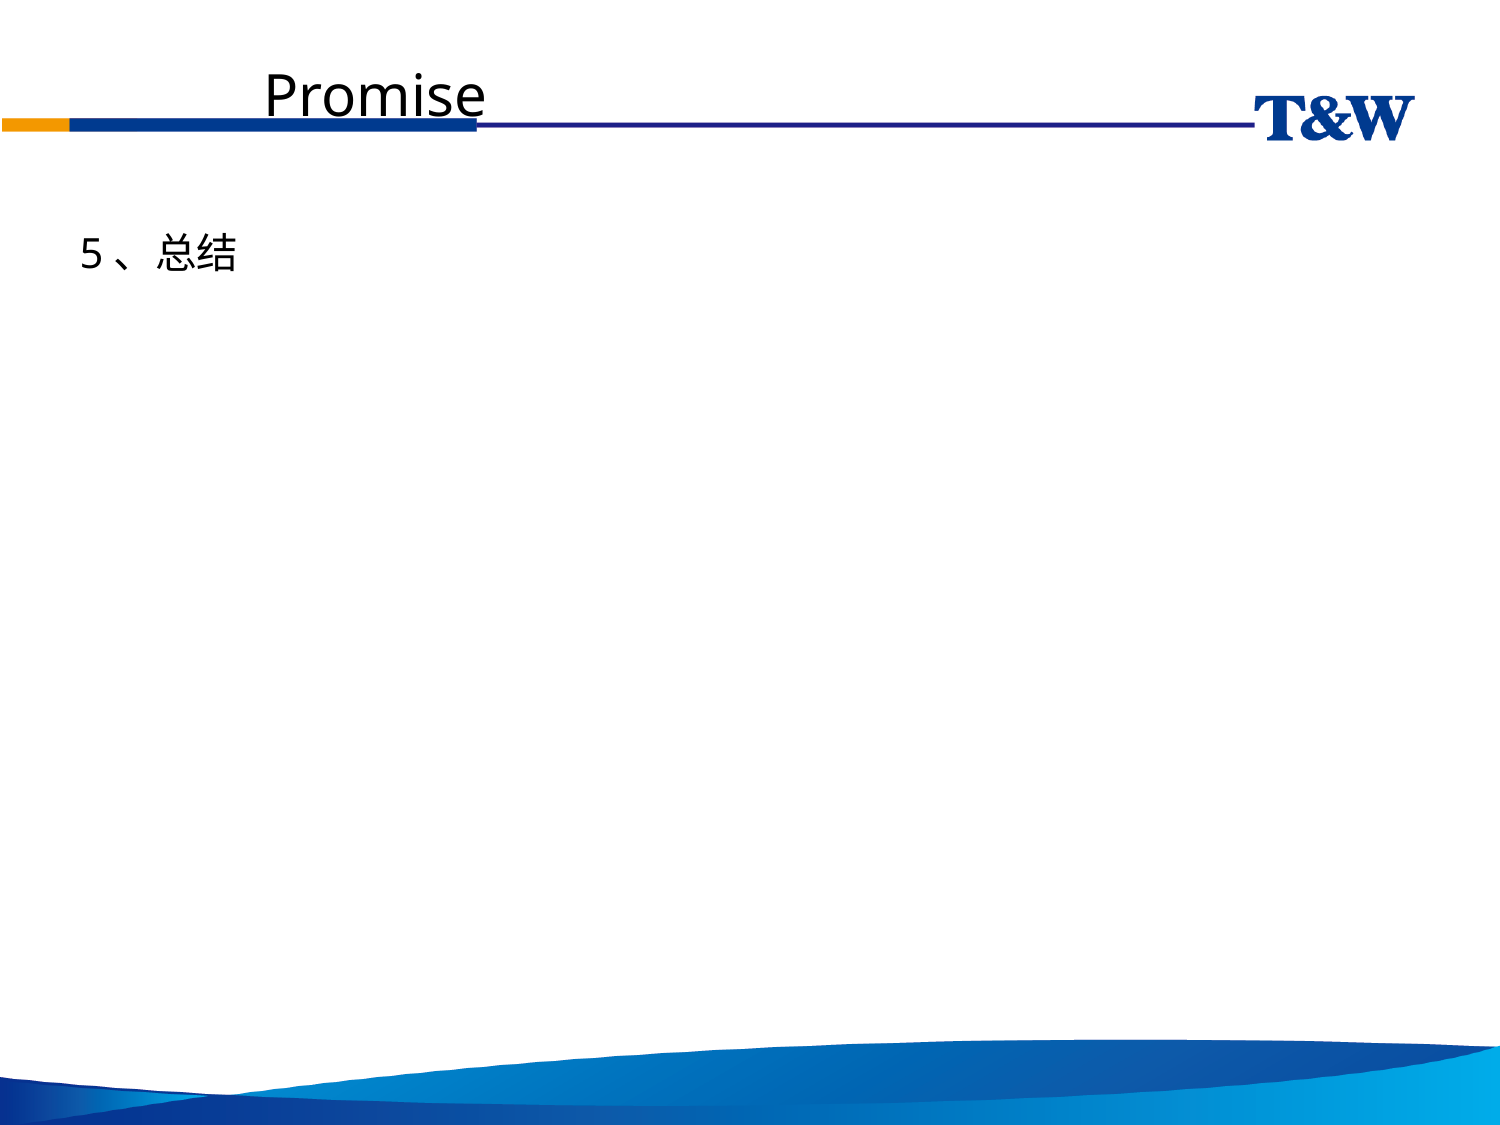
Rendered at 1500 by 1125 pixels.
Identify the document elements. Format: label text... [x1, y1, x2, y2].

title Promise [46, 11, 704, 106]
text_box 5、总结 [64, 219, 616, 375]
picture [0, 0, 1500, 1125]
